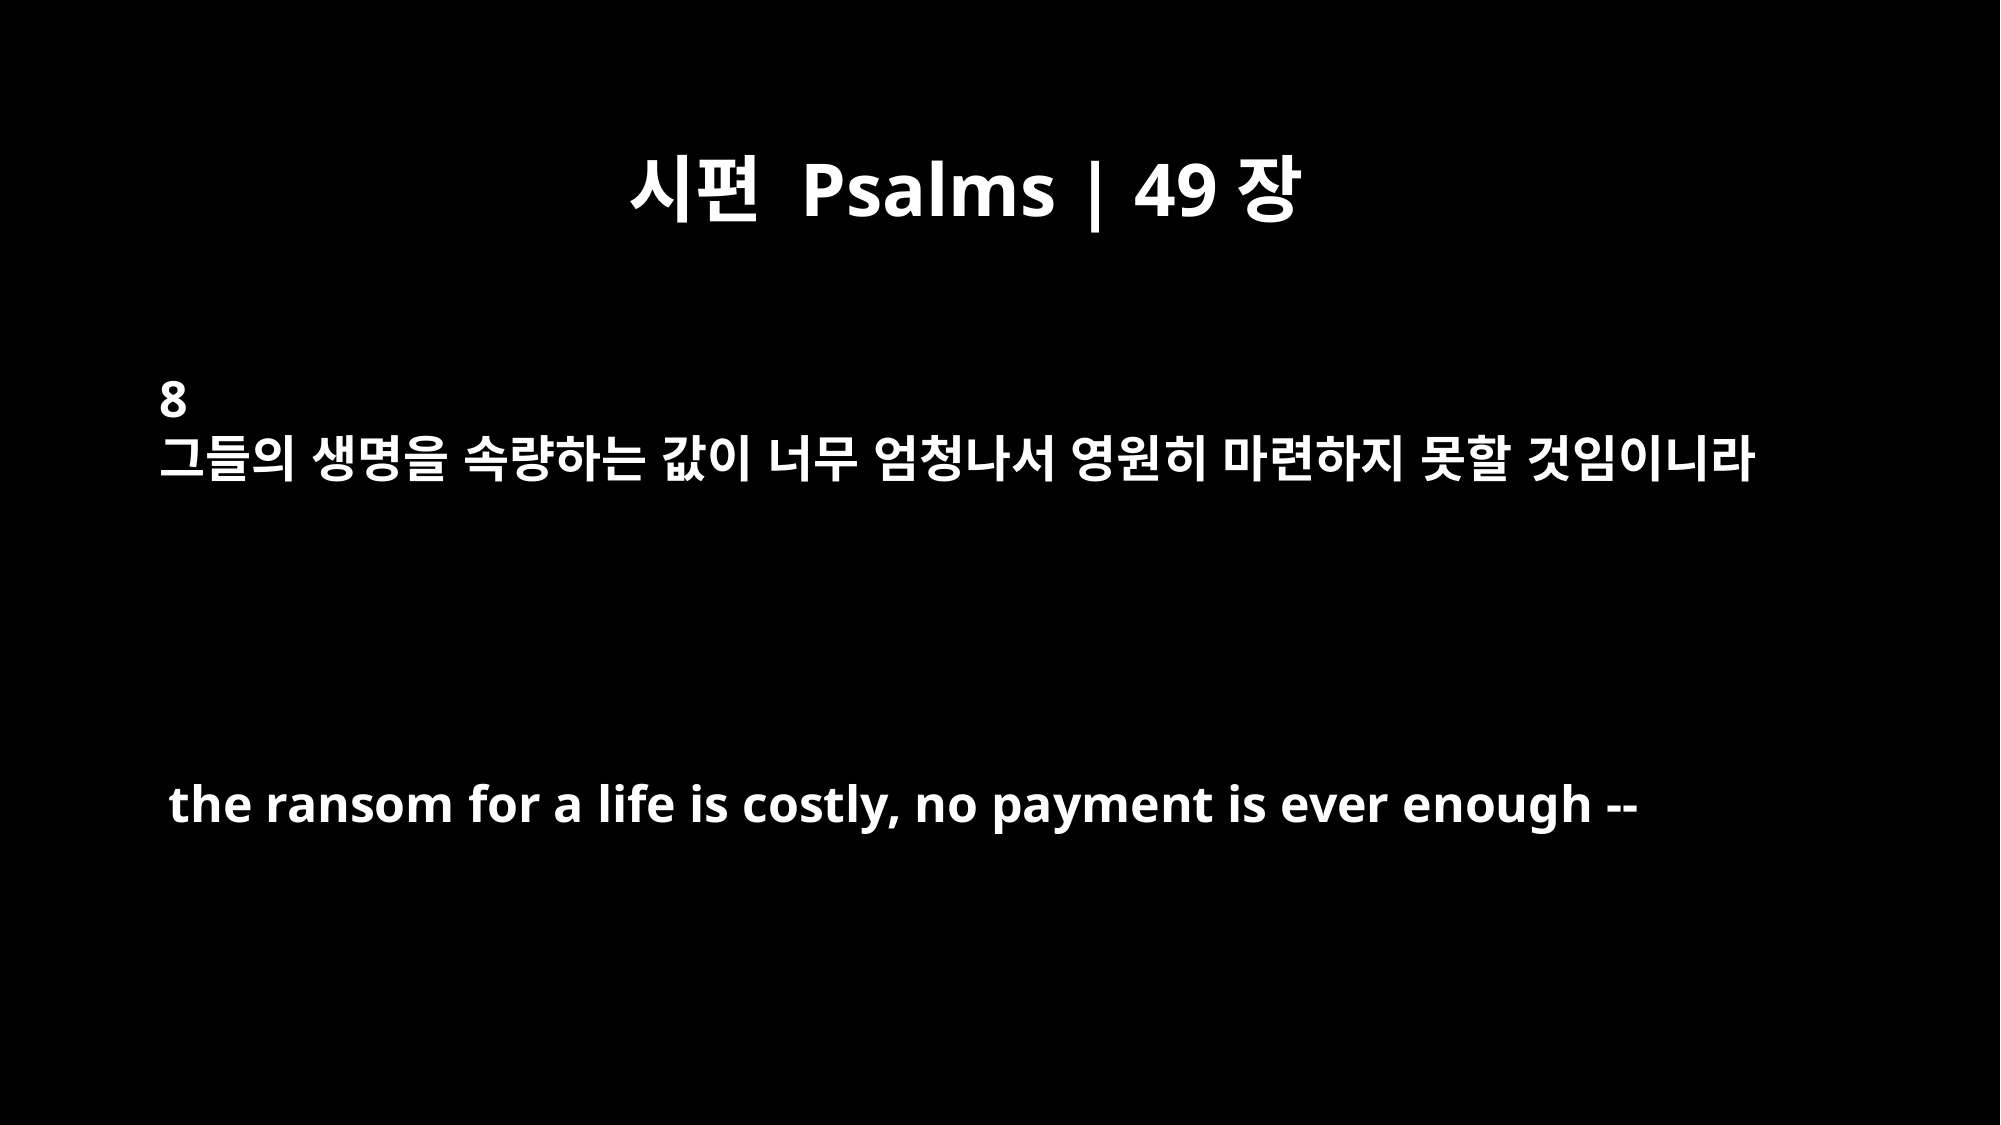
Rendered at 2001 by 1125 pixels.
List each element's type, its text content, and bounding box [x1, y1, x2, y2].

text_box 시편 Psalms | 49장 [613, 136, 1319, 239]
text_box the ransom for a life is costly, no payment is ever enough -- [153, 764, 1654, 840]
text_box 8 그들의 생명을 속량하는 값이 너무 엄청나서 영원히 마련하지 못할 것임이니라 [144, 359, 1773, 495]
